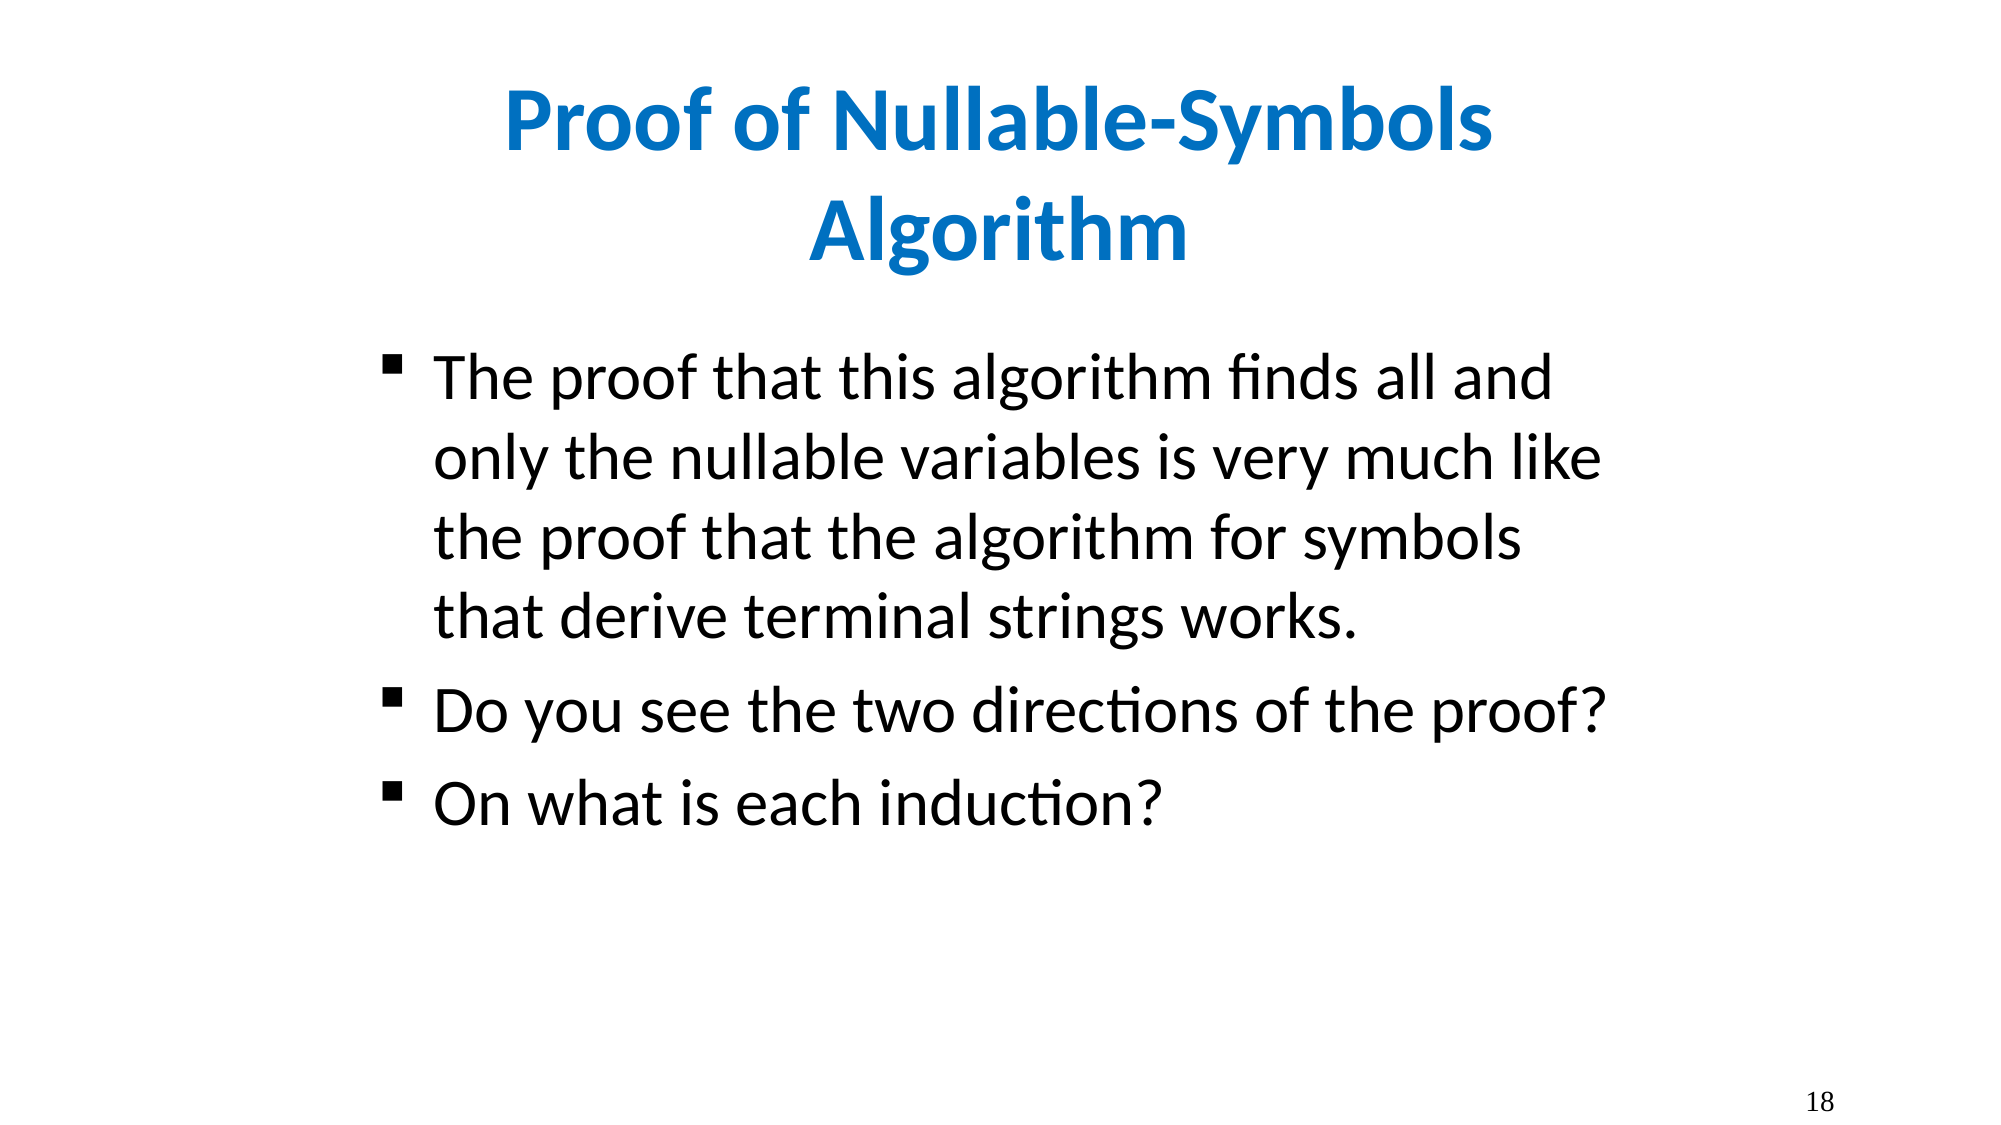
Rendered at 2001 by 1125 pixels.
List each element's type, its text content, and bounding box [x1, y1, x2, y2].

list The proof that this algorithm finds all and only the nullable variables is very much like the proof that the algorithm for symbols that derive terminal strings works. Do you see the two directions of the proof? On what is each induction? [362, 324, 1638, 1025]
title Proof of Nullable-Symbols Algorithm [362, 75, 1638, 263]
slide_number 18 [1433, 1074, 1851, 1125]
